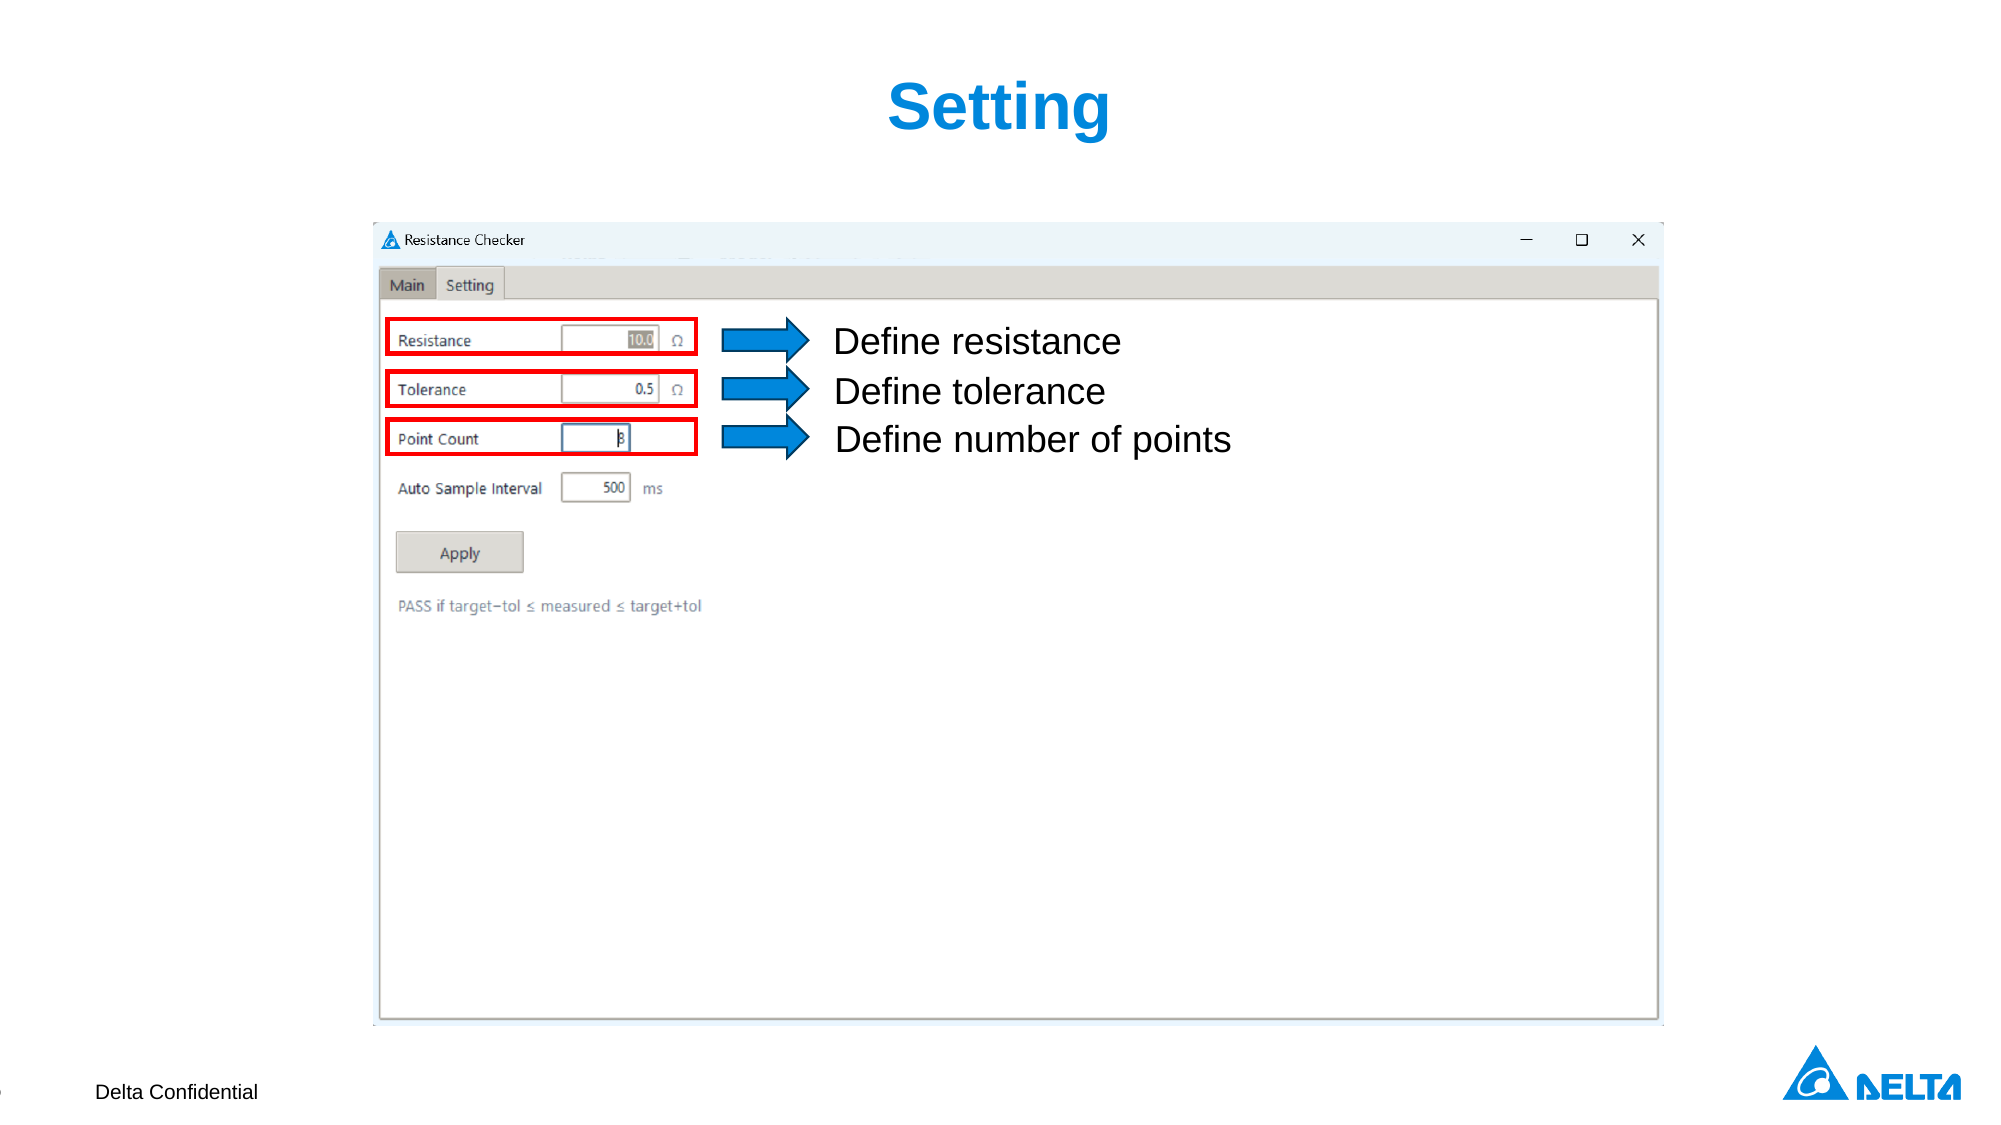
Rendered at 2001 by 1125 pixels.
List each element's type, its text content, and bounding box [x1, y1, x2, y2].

picture [1759, 1021, 1984, 1123]
title Setting [66, 64, 1934, 176]
picture [373, 222, 1664, 1026]
